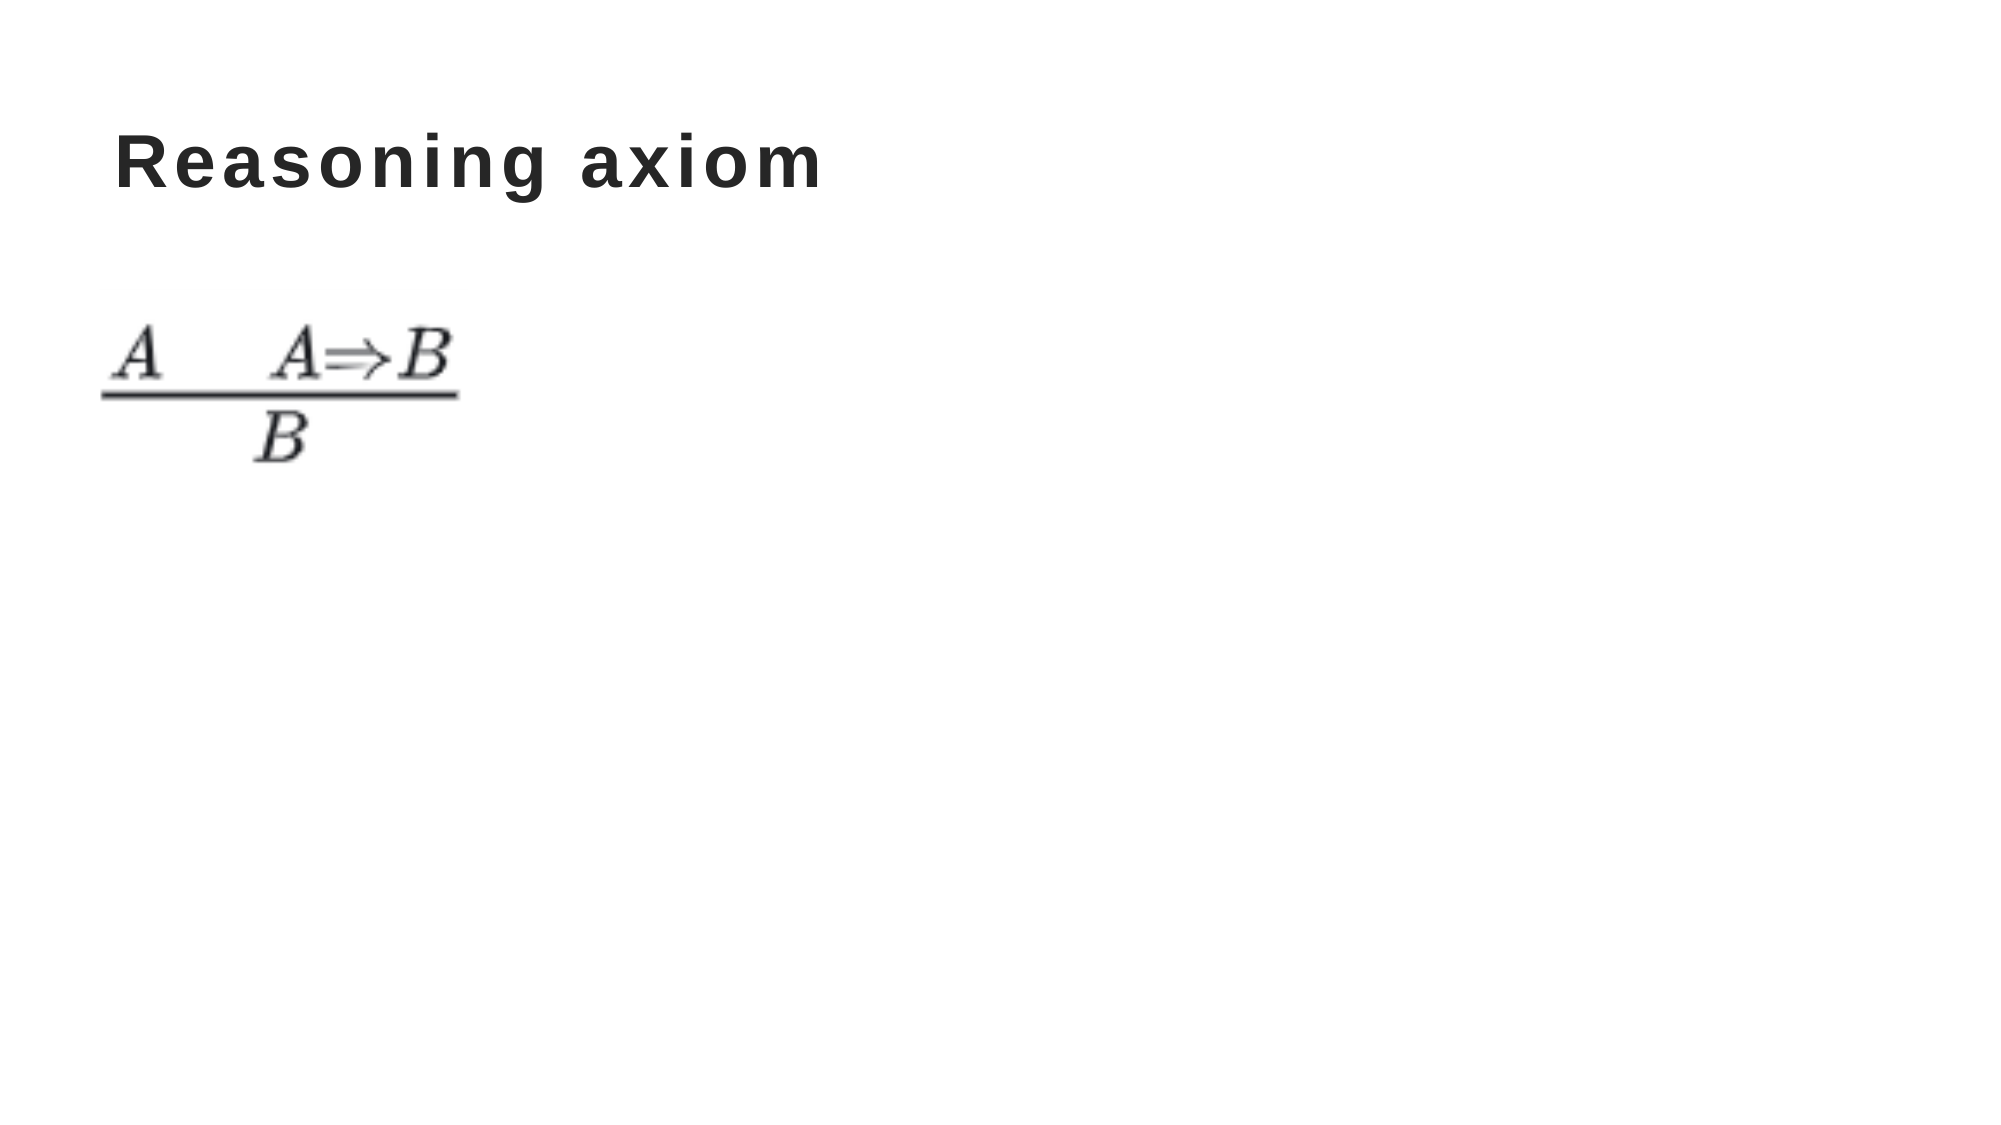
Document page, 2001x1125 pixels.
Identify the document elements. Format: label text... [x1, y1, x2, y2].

title Reasoning axiom [99, 99, 1900, 216]
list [99, 287, 469, 485]
